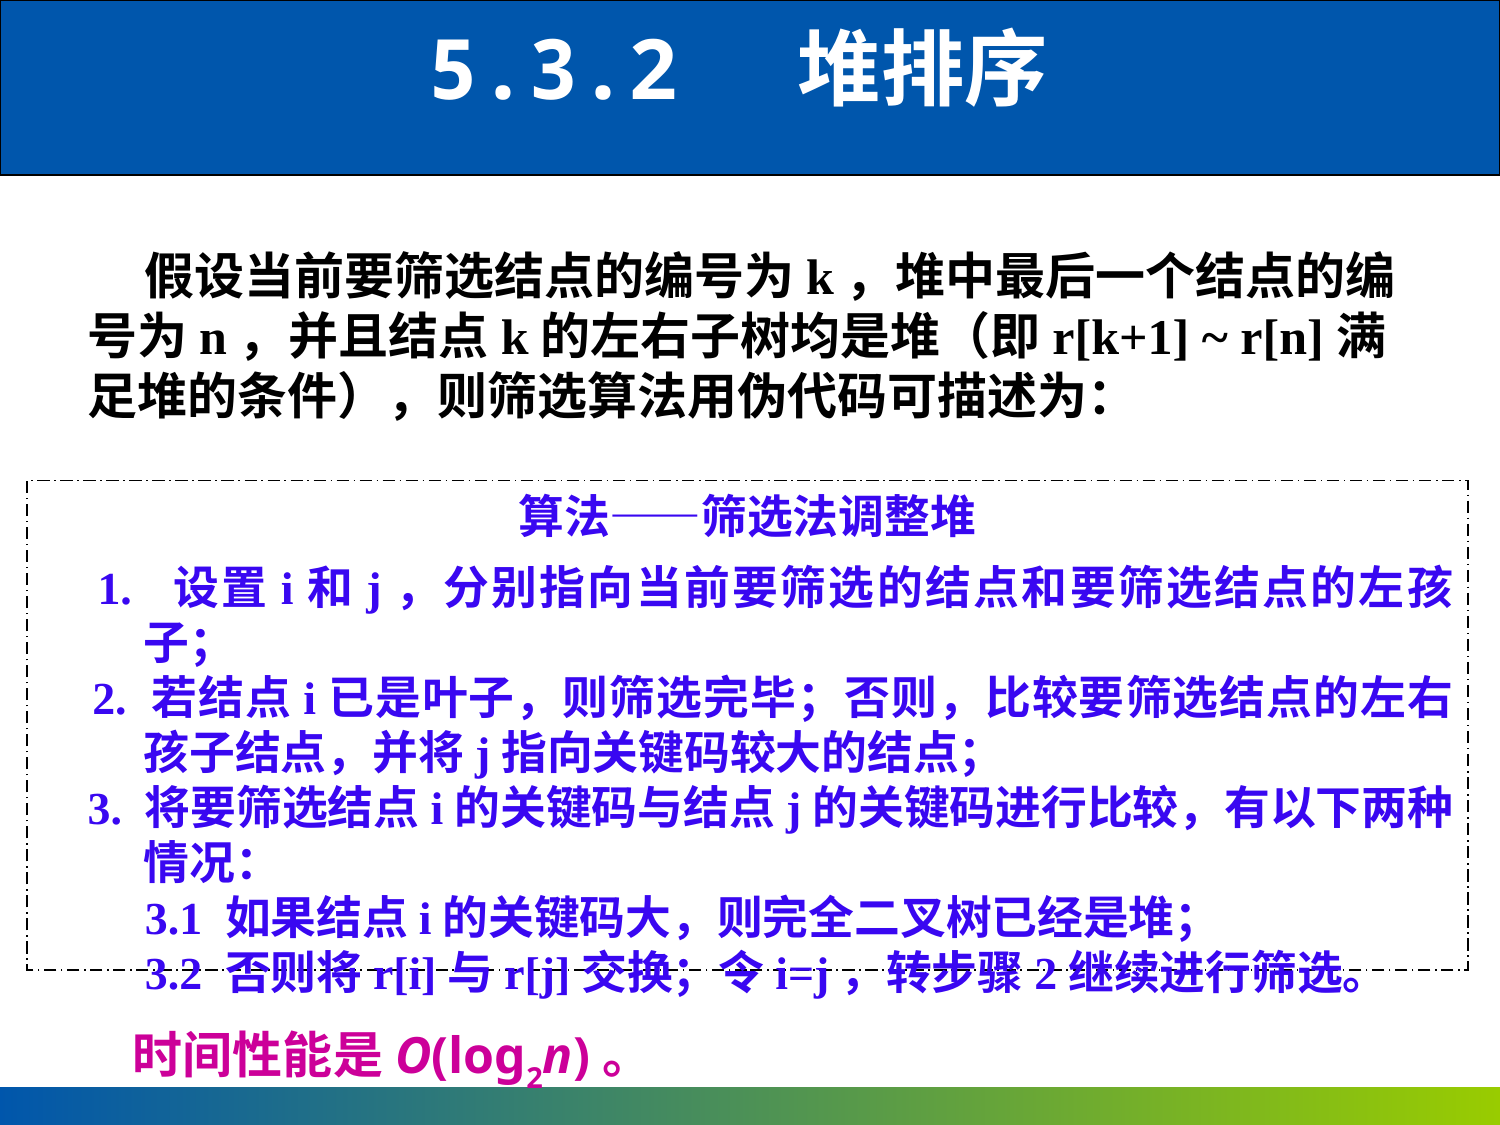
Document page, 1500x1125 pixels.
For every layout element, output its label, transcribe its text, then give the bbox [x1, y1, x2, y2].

text_box 时间性能是O(log2n)。 [118, 1016, 780, 1102]
text_box 算法——筛选法调整堆 1. 设置i和j，分别指向当前要筛选的结点和要筛选结点的左孩子； 2. 若结点i已是叶子，则筛选完毕；否则，比较要筛选结点的左右孩子结点，并将j指向关键码较大的结点； 3. 将要筛选结点i的关键码与结点j的关键码进行比较，有以下两种情况： 3.1 如果结点i的关键码大，则完全二叉树已经是堆； 3.2 否则将r[i]与r[j]交换；令i=j，转步骤2继续进行筛选。 [26, 480, 1468, 970]
text_box 假设当前要筛选结点的编号为k，堆中最后一个结点的编号为n，并且结点k的左右子树均是堆（即r[k+1] ~ r[n]满足堆的条件），则筛选算法用伪代码可描述为： [72, 237, 1423, 433]
text_box 5.3.2 堆排序 [247, 8, 1248, 124]
